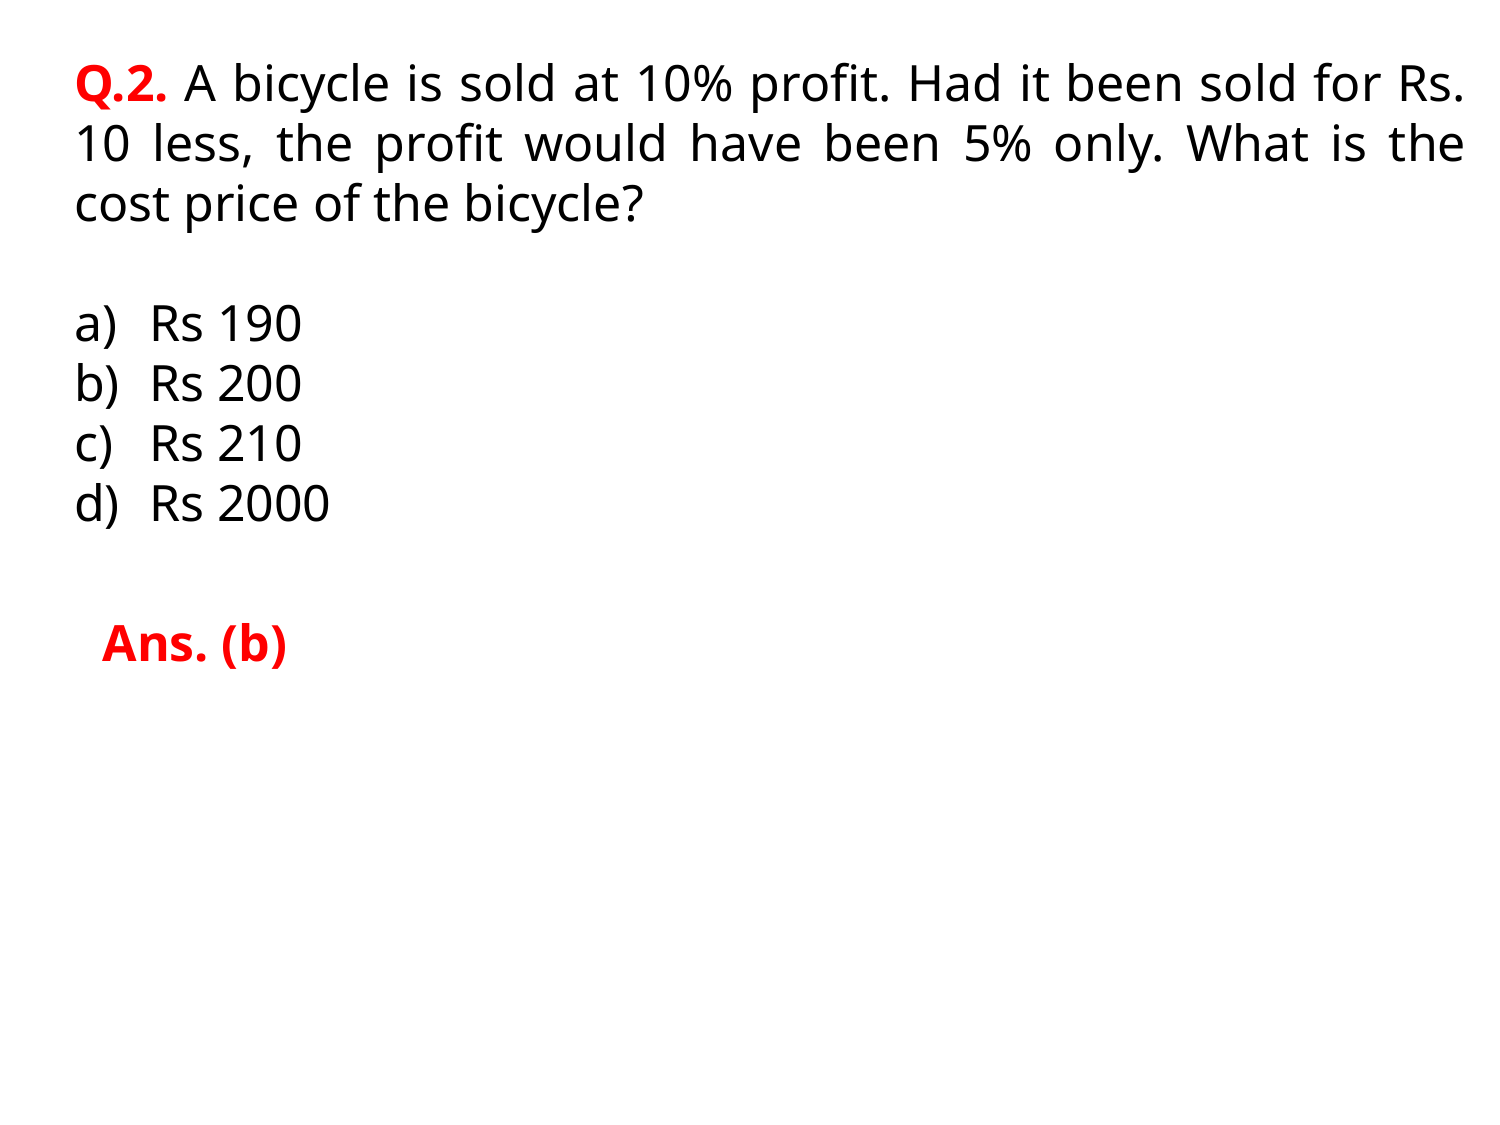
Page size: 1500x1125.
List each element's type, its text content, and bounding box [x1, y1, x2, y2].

text_box Q.2. A bicycle is sold at 10% profit. Had it been sold for Rs. 10 less, the profit would have been 5% only. What is the cost price of the bicycle? Rs 190 Rs 200 Rs 210 Rs 2000 [59, 43, 1482, 599]
text_box Ans. (b) [87, 604, 425, 680]
